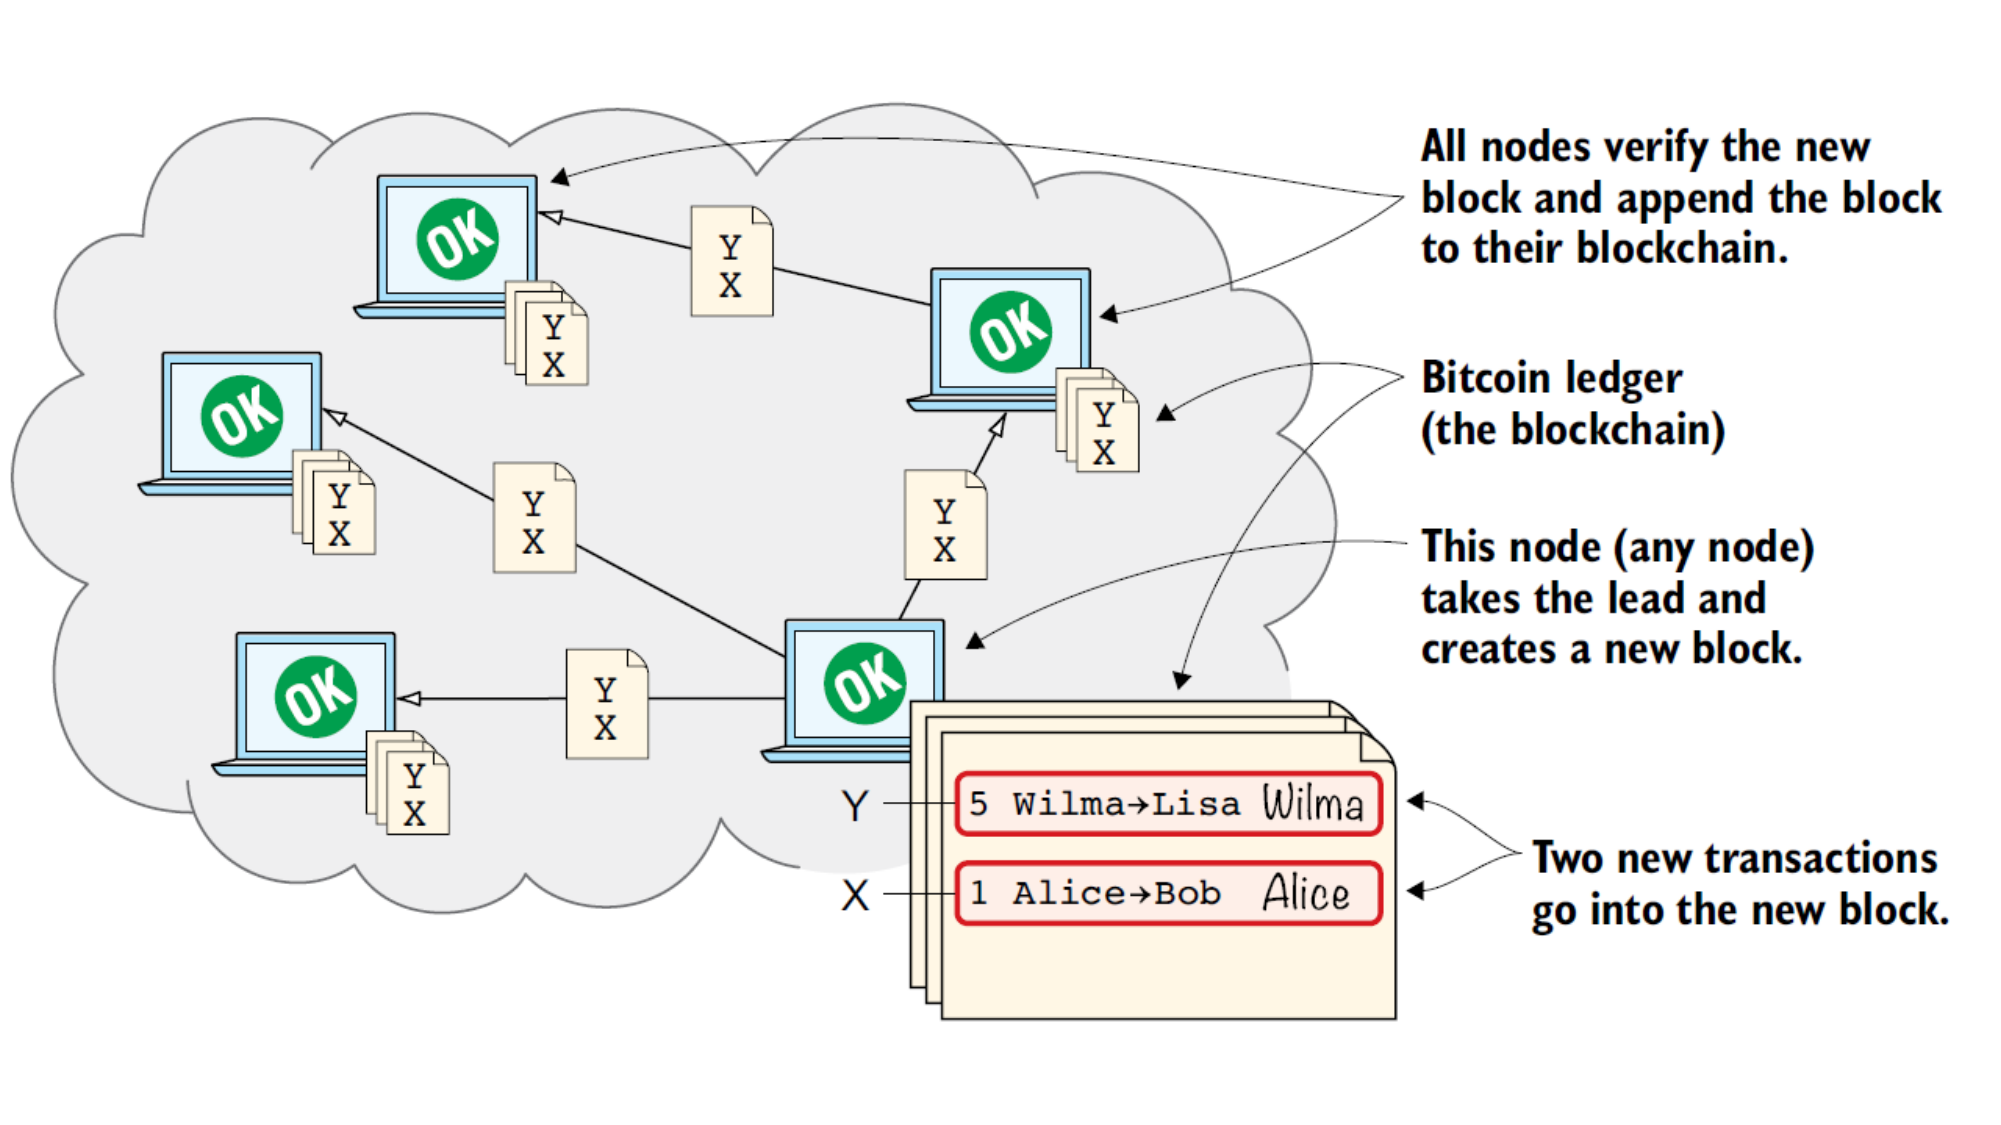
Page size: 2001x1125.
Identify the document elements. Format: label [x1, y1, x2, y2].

picture [8, 80, 1992, 1045]
